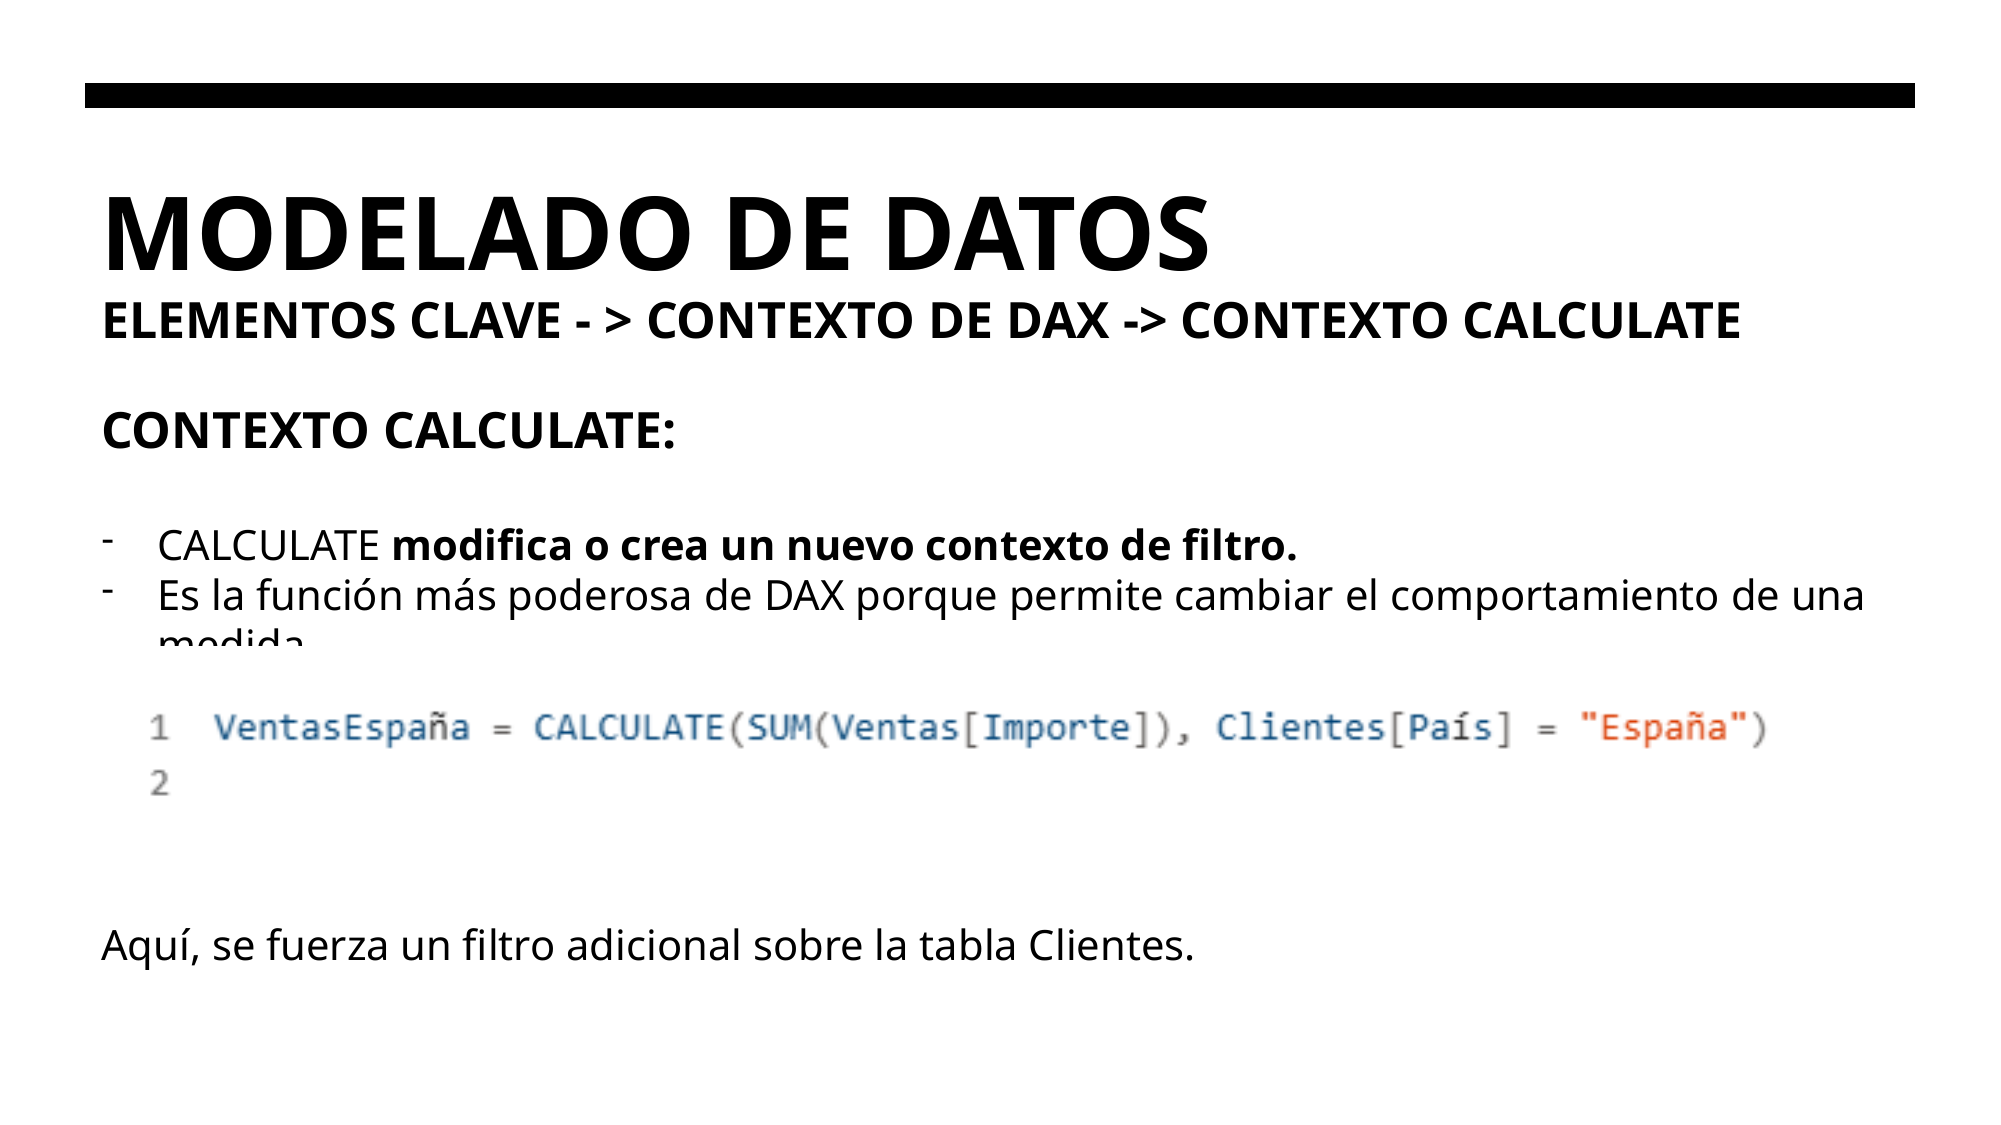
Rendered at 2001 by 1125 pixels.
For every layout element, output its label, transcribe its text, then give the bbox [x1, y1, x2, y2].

title MODELADO DE DATOS [85, 160, 1916, 282]
text_box ELEMENTOS CLAVE - > CONTEXTO DE DAX -> CONTEXTO CALCULATE CONTEXTO CALCULATE: CALCULATE modifica o crea un nuevo contexto de filtro. Es la función más poderosa de DAX porque permite cambiar el comportamiento de una medida. Aquí, se fuerza un filtro adicional sobre la tabla Clientes. [86, 280, 1914, 1022]
picture [102, 646, 1818, 822]
